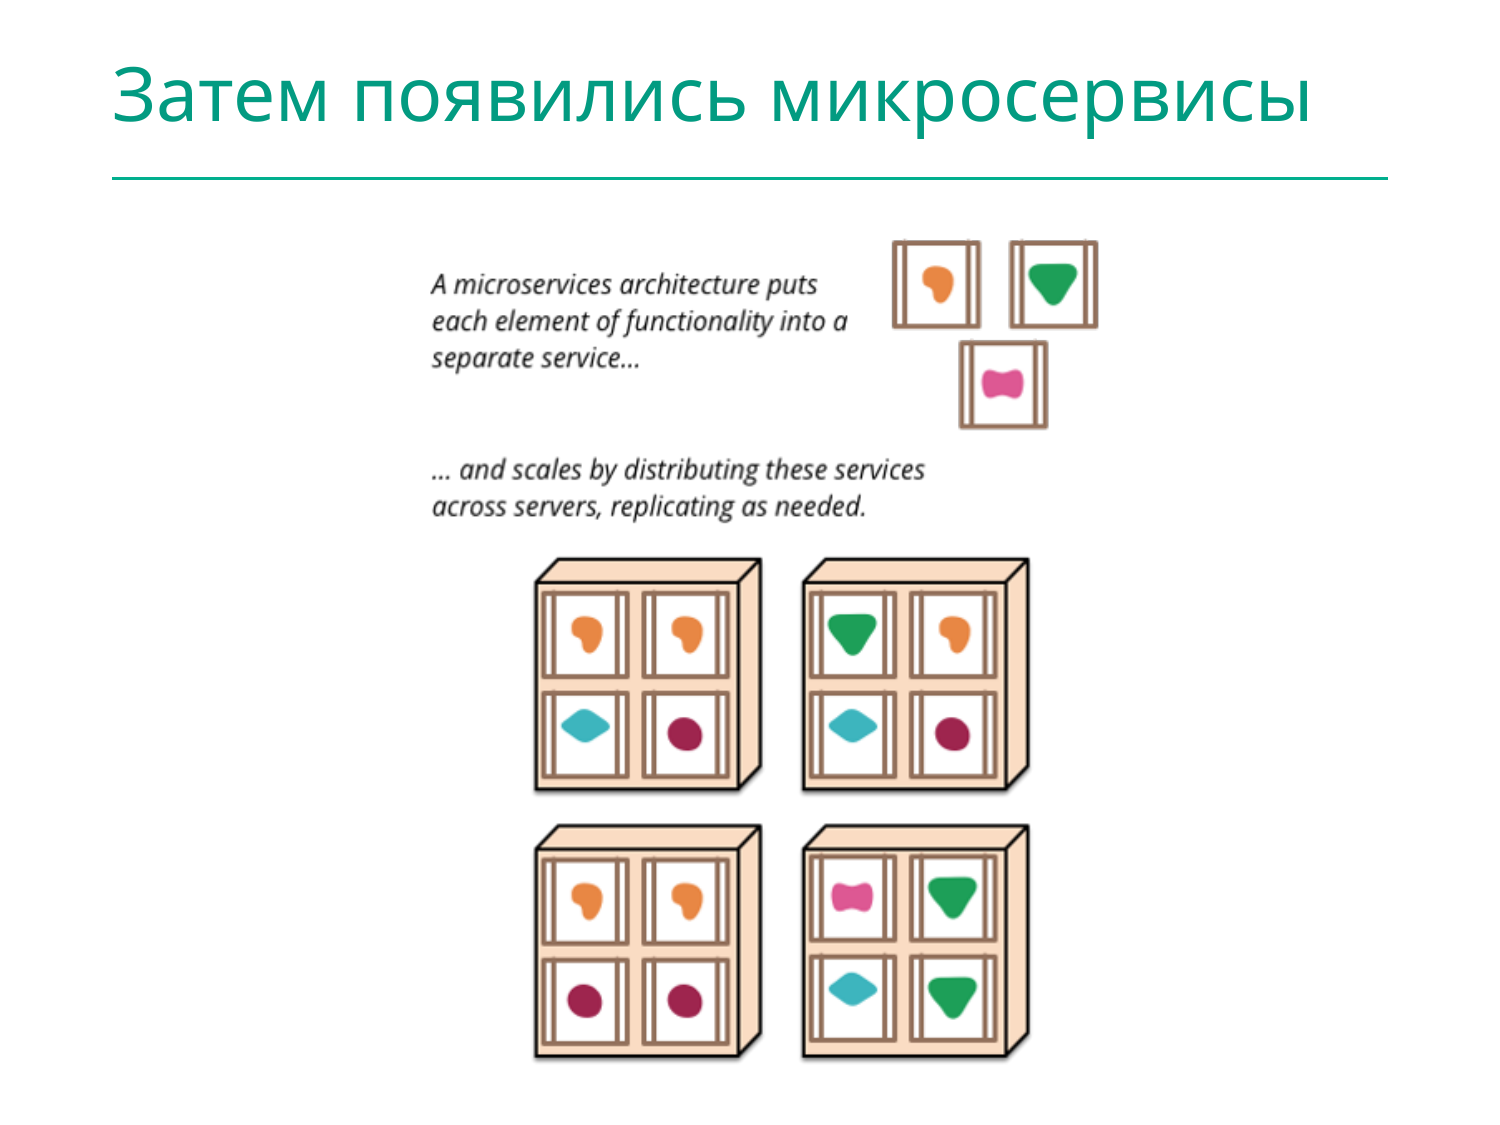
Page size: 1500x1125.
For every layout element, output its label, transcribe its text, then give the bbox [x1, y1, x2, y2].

title Затем появились микросервисы [112, 28, 1388, 146]
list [386, 221, 1115, 1088]
